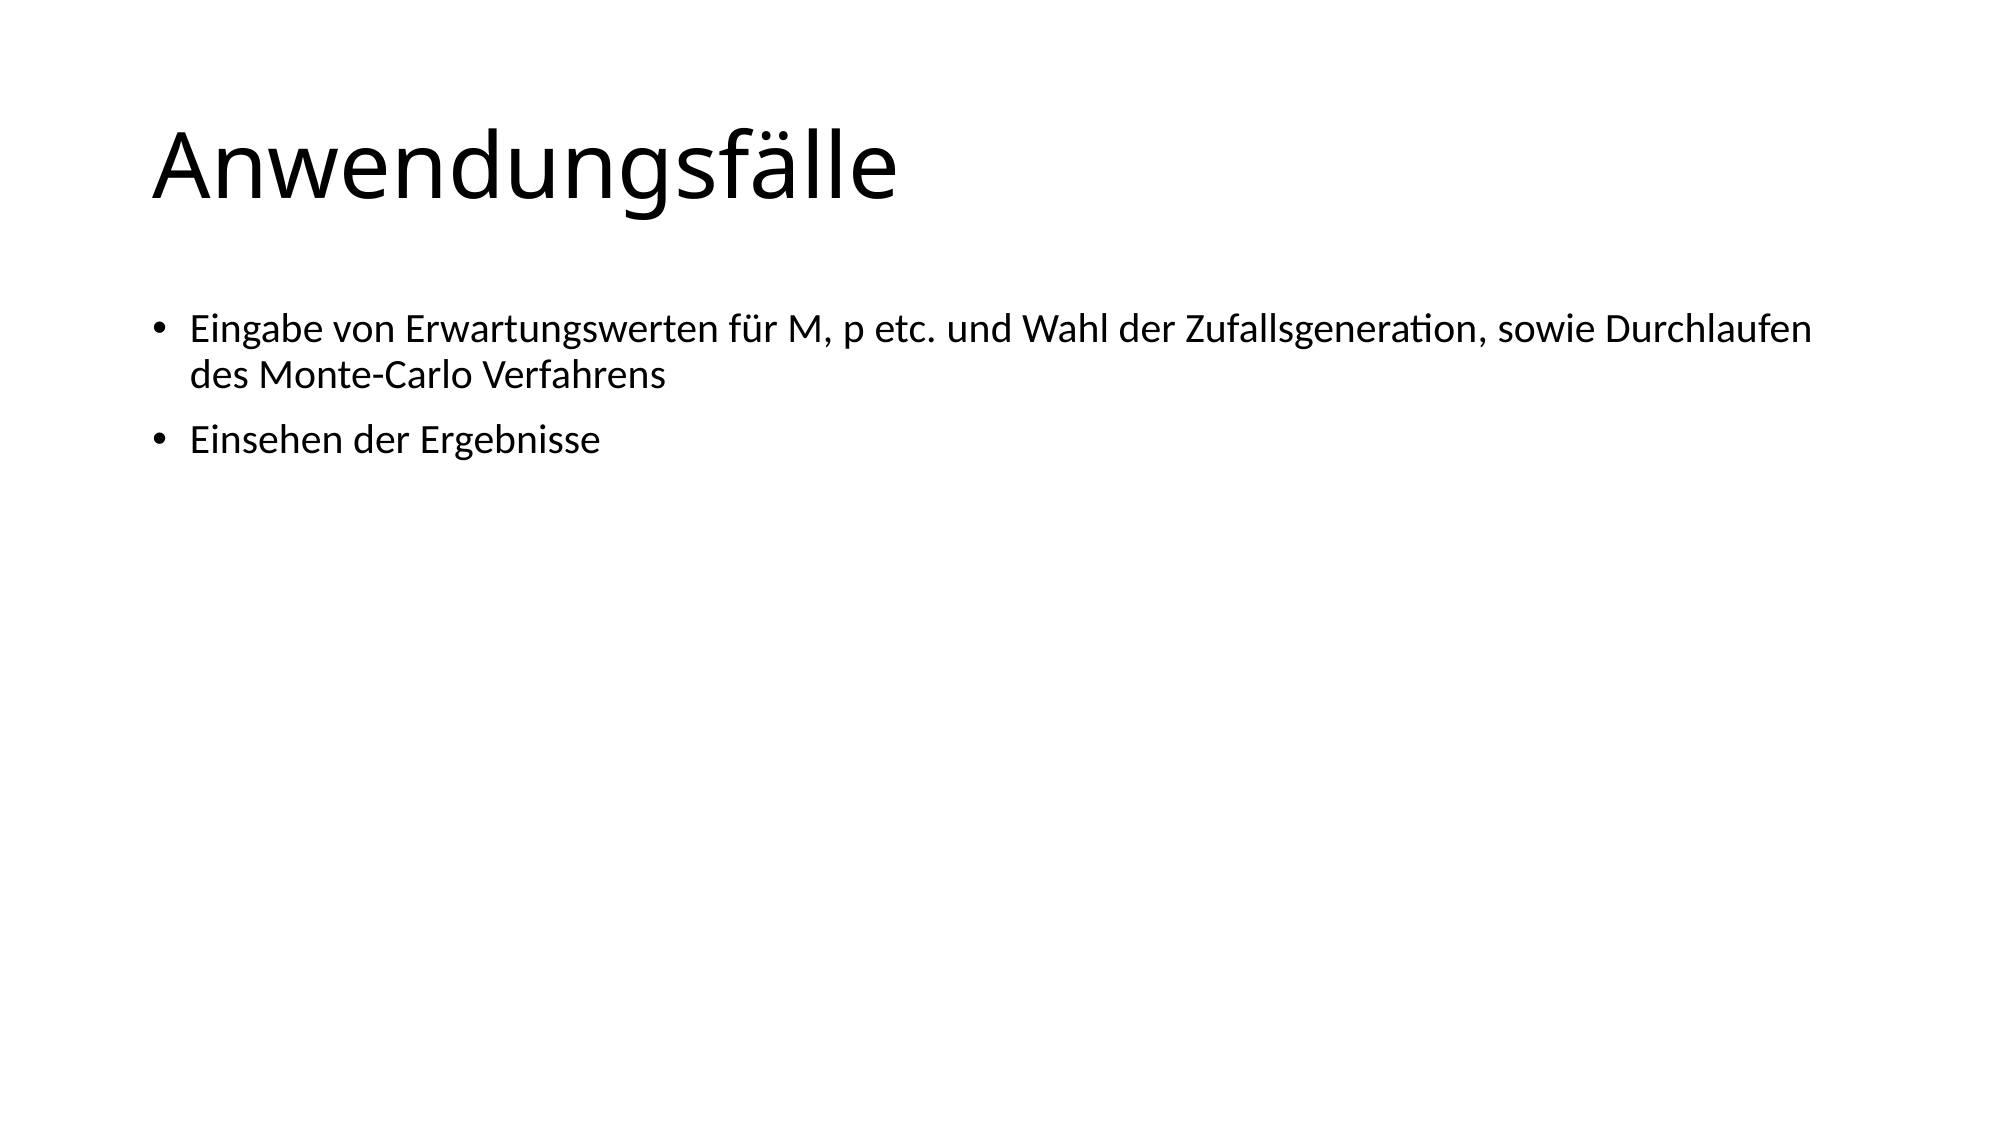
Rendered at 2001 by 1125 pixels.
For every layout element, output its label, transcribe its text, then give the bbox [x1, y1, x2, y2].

title Anwendungsfälle [137, 59, 1863, 278]
list Eingabe von Erwartungswerten für M, p etc. und Wahl der Zufallsgeneration, sowie Durchlaufen des Monte-Carlo Verfahrens Einsehen der Ergebnisse [137, 299, 1863, 1014]
